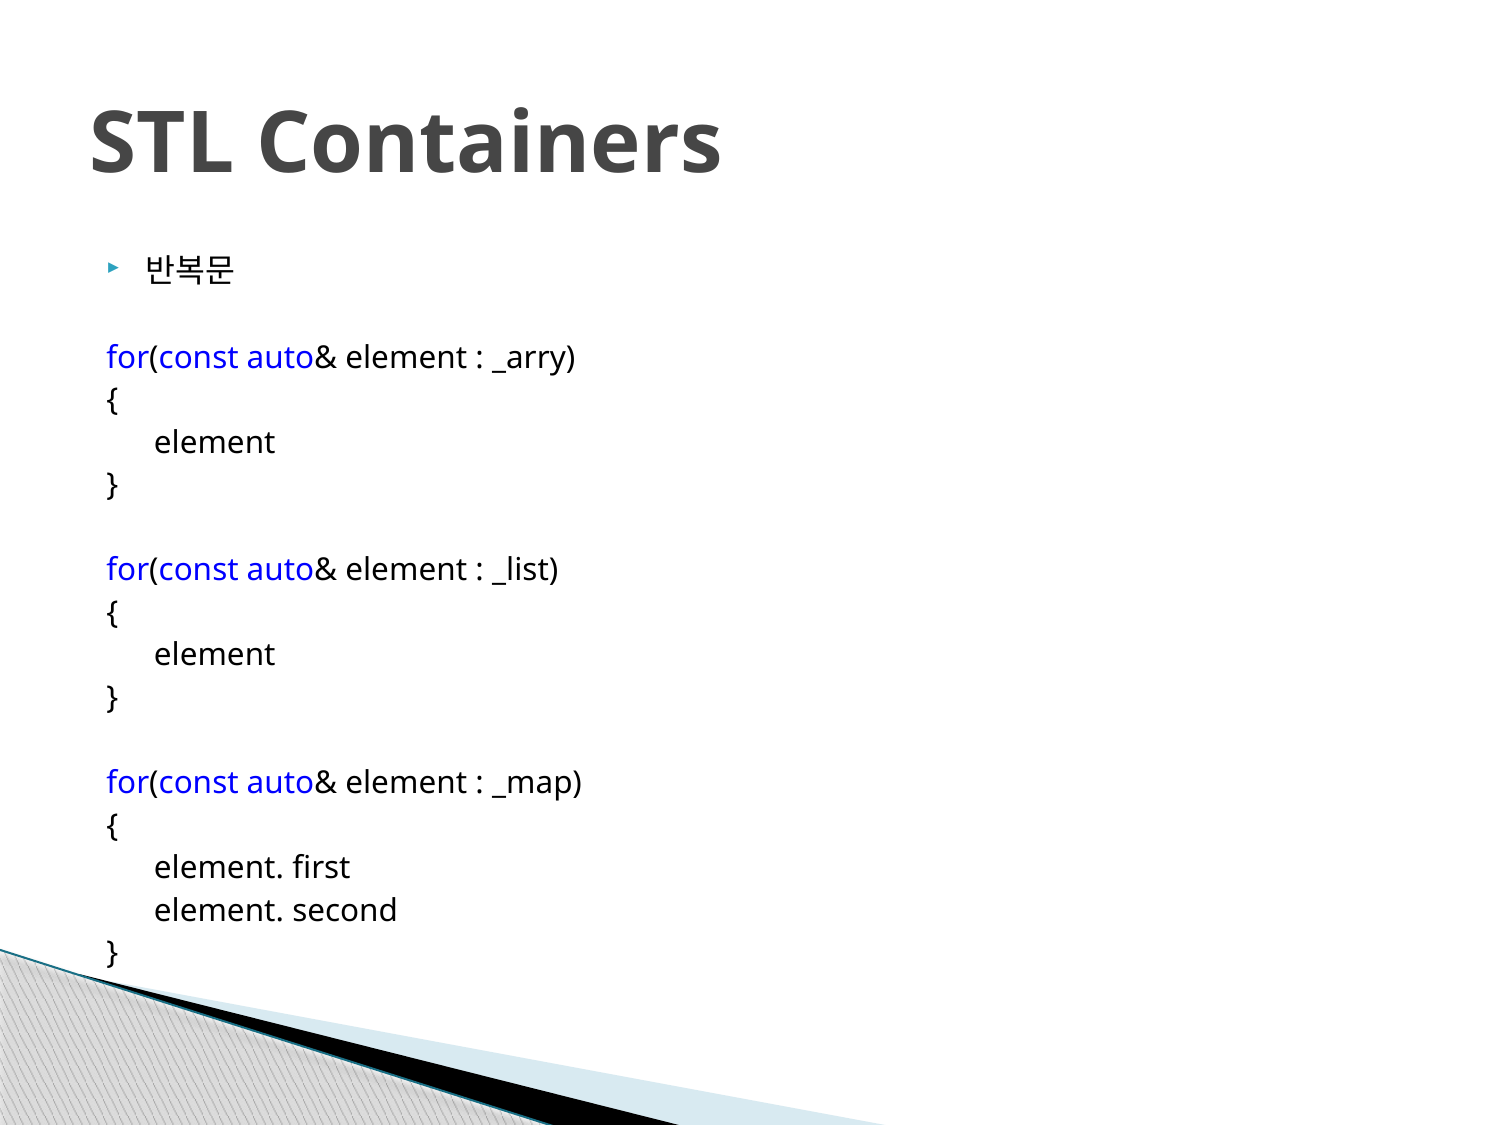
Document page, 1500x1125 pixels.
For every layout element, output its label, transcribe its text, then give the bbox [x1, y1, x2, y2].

list 반복문 for(const auto& element : _arry) { element } for(const auto& element : _list) { element } for(const auto& element : _map) { element. first element. second } [75, 243, 1425, 986]
title STL Containers [75, 45, 1425, 233]
